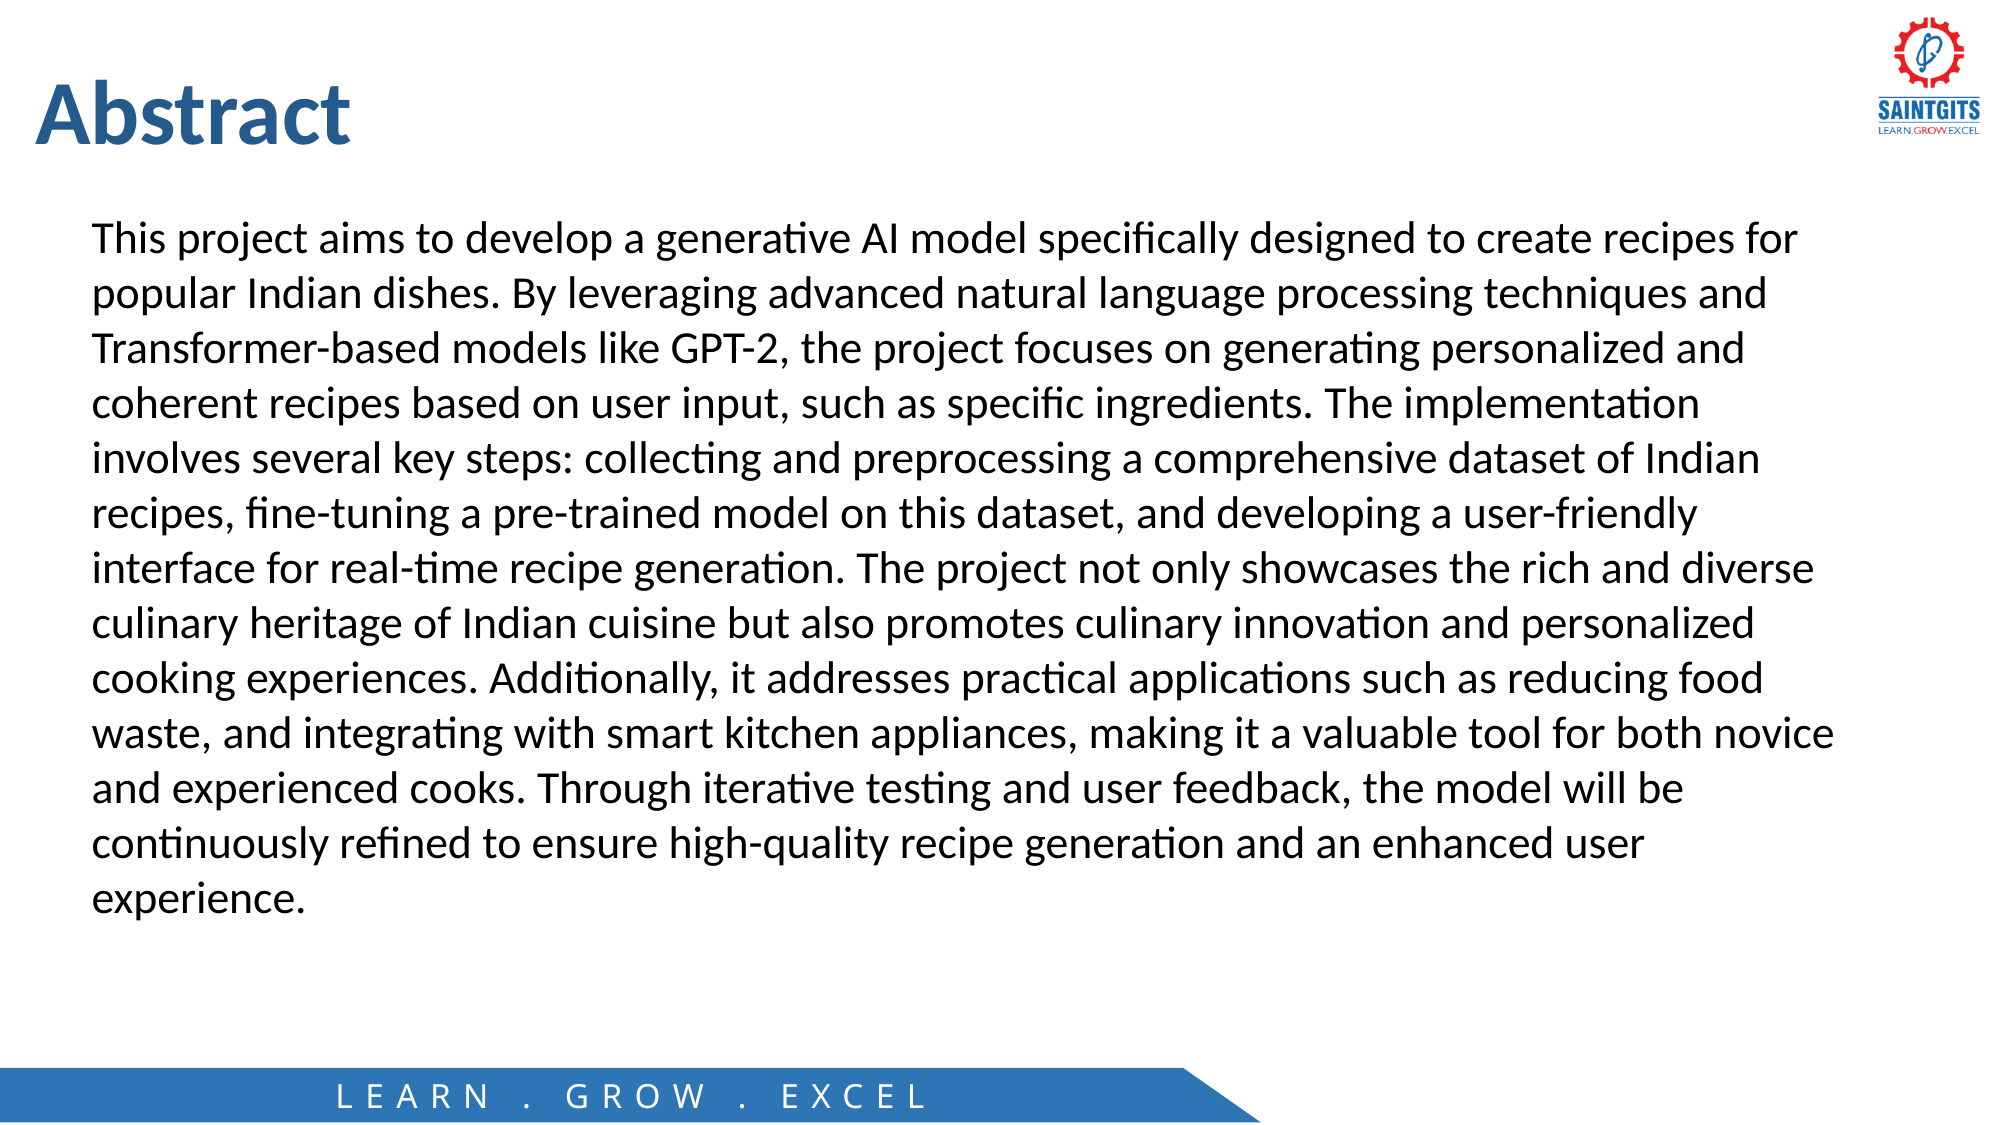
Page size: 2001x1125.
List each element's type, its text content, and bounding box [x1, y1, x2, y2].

text_box This project aims to develop a generative AI model specifically designed to create recipes for popular Indian dishes. By leveraging advanced natural language processing techniques and Transformer-based models like GPT-2, the project focuses on generating personalized and coherent recipes based on user input, such as specific ingredients. The implementation involves several key steps: collecting and preprocessing a comprehensive dataset of Indian recipes, fine-tuning a pre-trained model on this dataset, and developing a user-friendly interface for real-time recipe generation. The project not only showcases the rich and diverse culinary heritage of Indian cuisine but also promotes culinary innovation and personalized cooking experiences. Additionally, it addresses practical applications such as reducing food waste, and integrating with smart kitchen appliances, making it a valuable tool for both novice and experienced cooks. Through iterative testing and user feedback, the model will be continuously refined to ensure high-quality recipe generation and an enhanced user experience. [76, 200, 1864, 930]
picture [1877, 17, 1980, 134]
text_box Abstract [20, 45, 2000, 171]
text_box LEARN . GROW . EXCEL [0, 1067, 1261, 1123]
